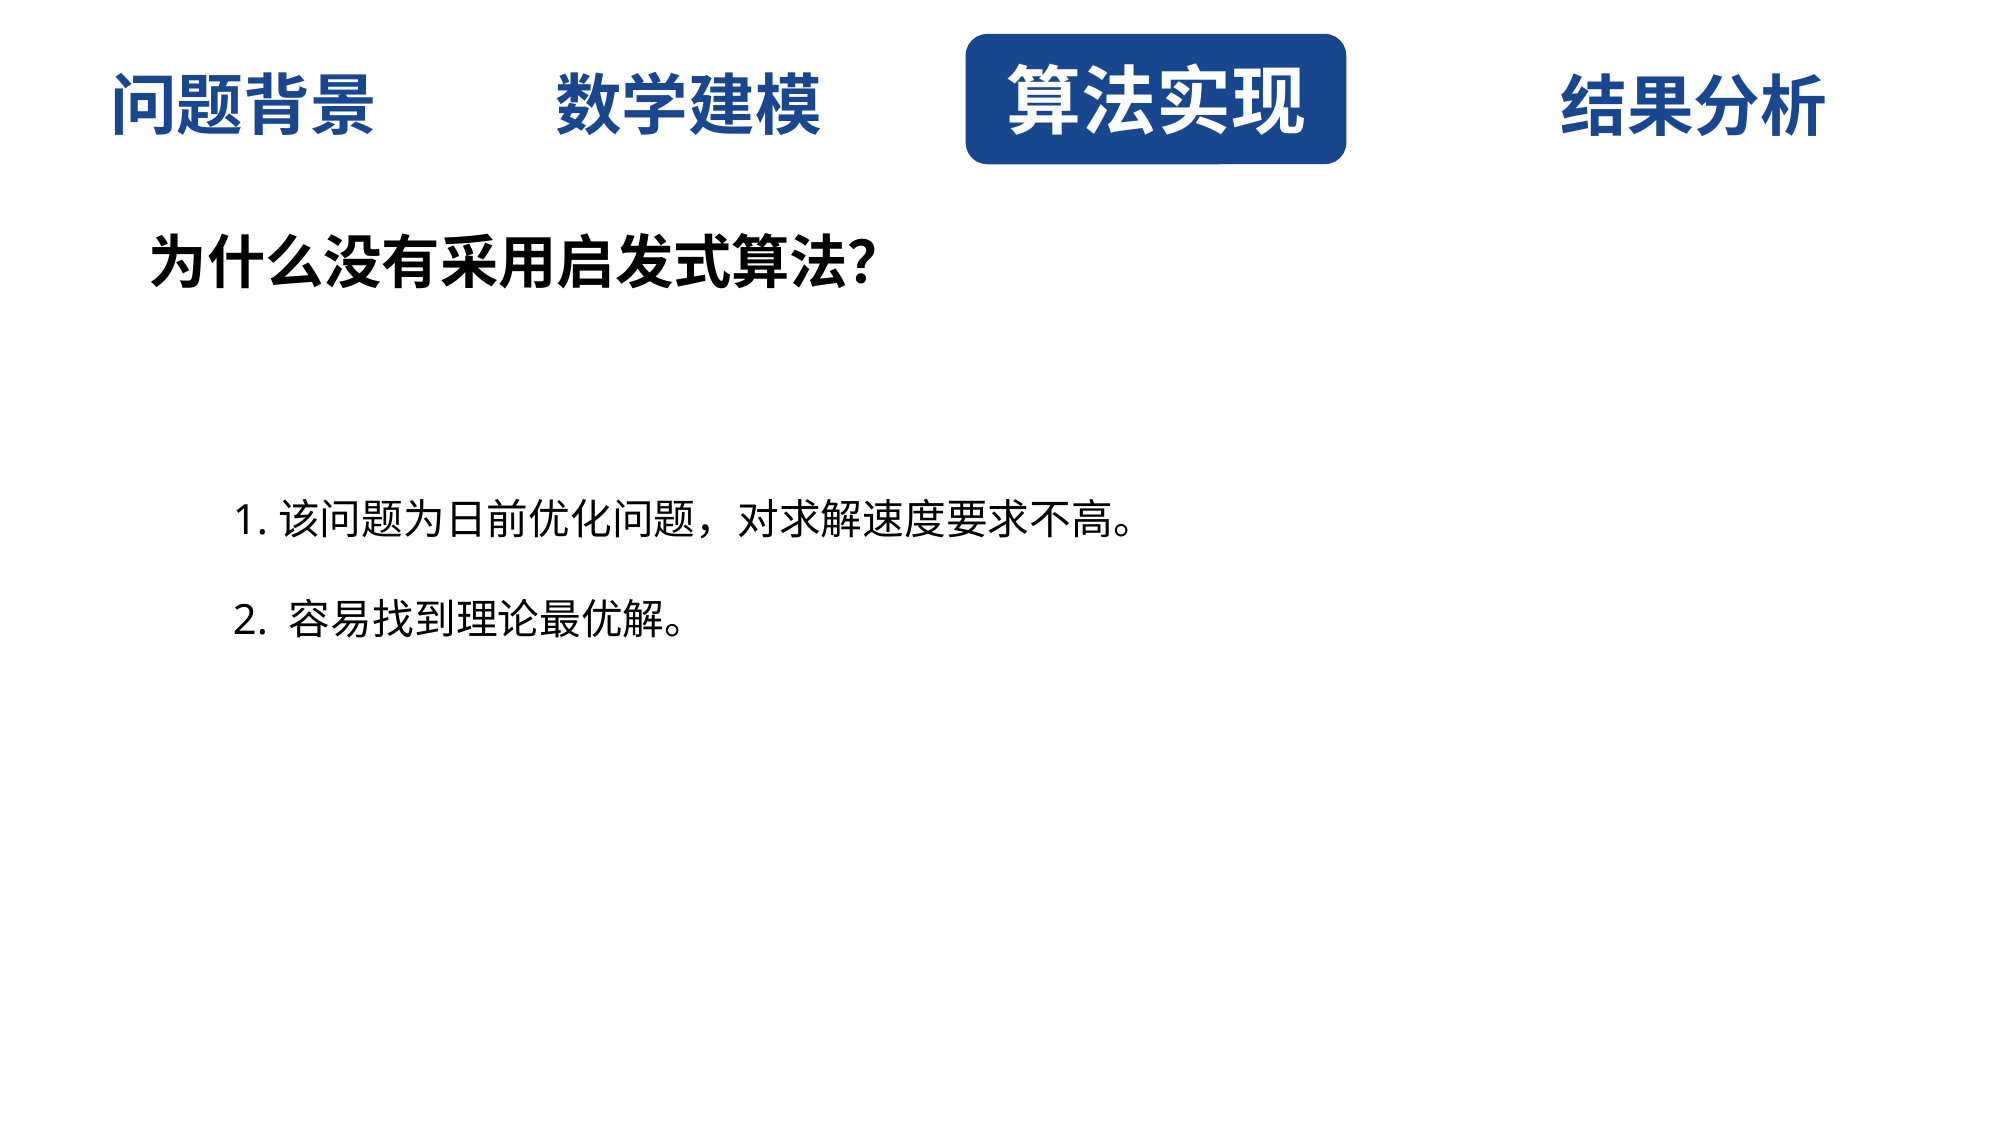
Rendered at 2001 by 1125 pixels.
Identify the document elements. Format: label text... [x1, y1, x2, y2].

text_box 问题背景 [94, 49, 407, 157]
text_box 数学建模 [532, 49, 845, 157]
text_box 1.该问题为日前优化问题，对求解速度要求不高。 2. 容易找到理论最优解。 [218, 435, 1380, 650]
text_box 为什么没有采用启发式算法？ [134, 217, 987, 303]
text_box 算法实现 [964, 32, 1348, 166]
text_box 结果分析 [1494, 50, 1894, 158]
